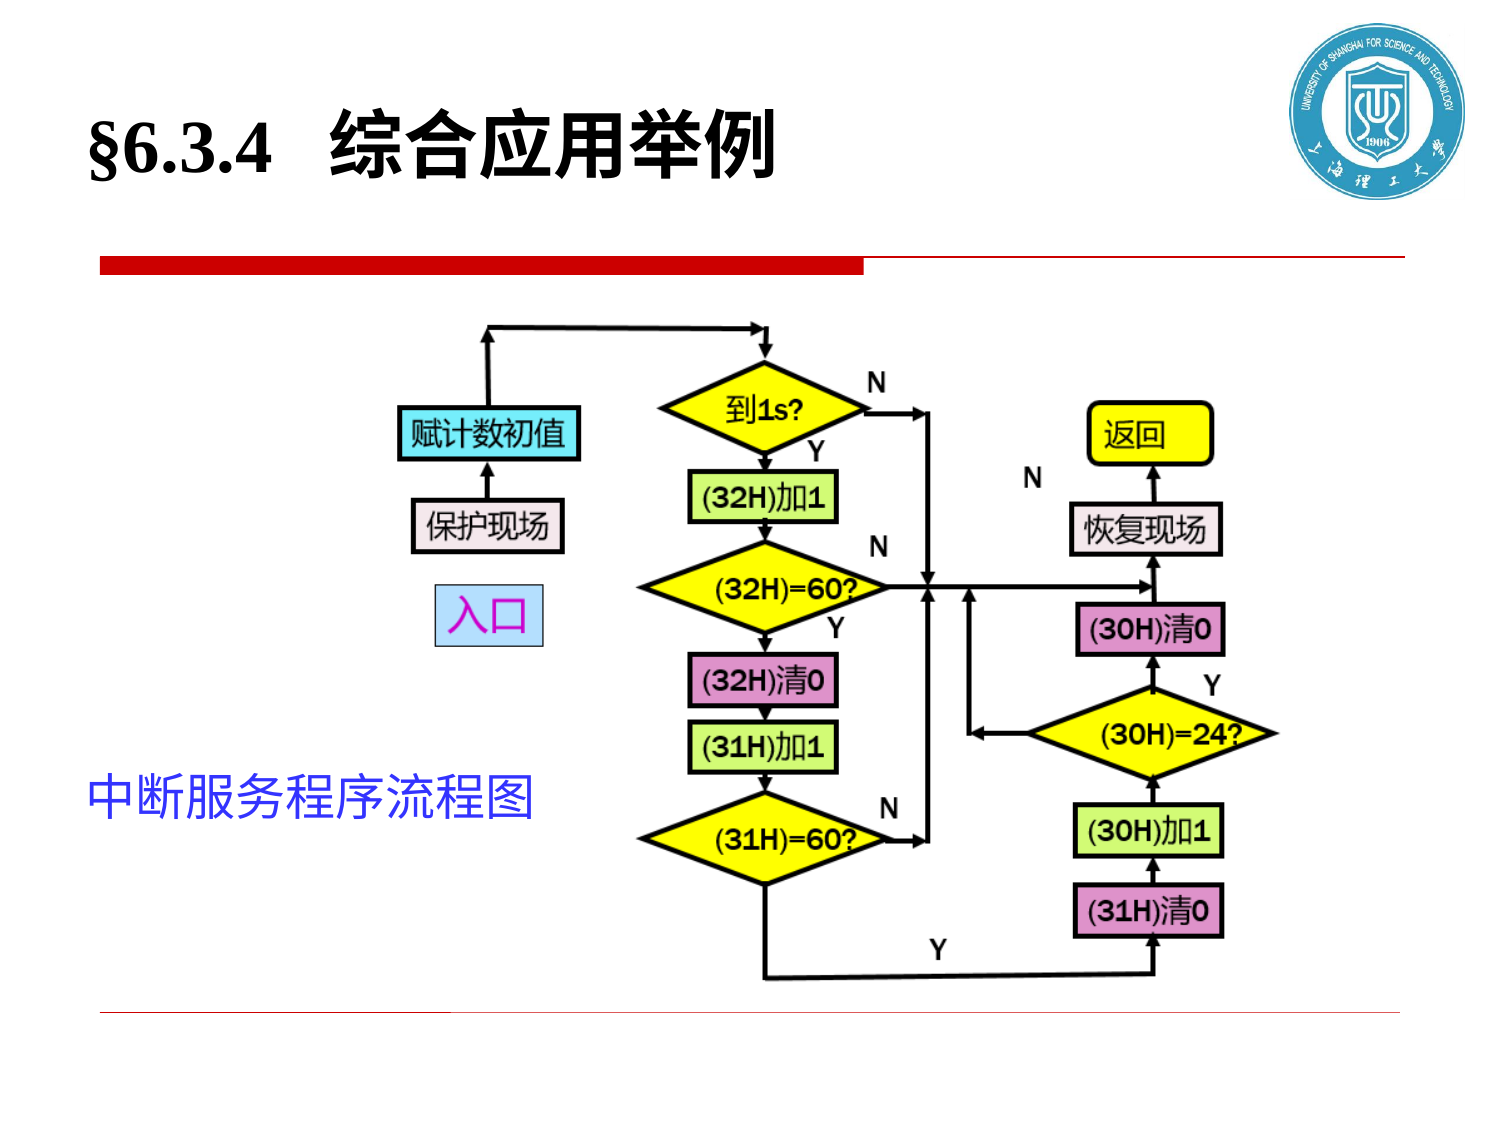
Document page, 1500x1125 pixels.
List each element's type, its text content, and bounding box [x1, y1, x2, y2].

picture [371, 290, 1303, 1009]
picture [1288, 23, 1466, 200]
text_box 中断服务程序流程图 [70, 739, 366, 833]
text_box §6.3.4 综合应用举例 [70, 86, 1283, 200]
